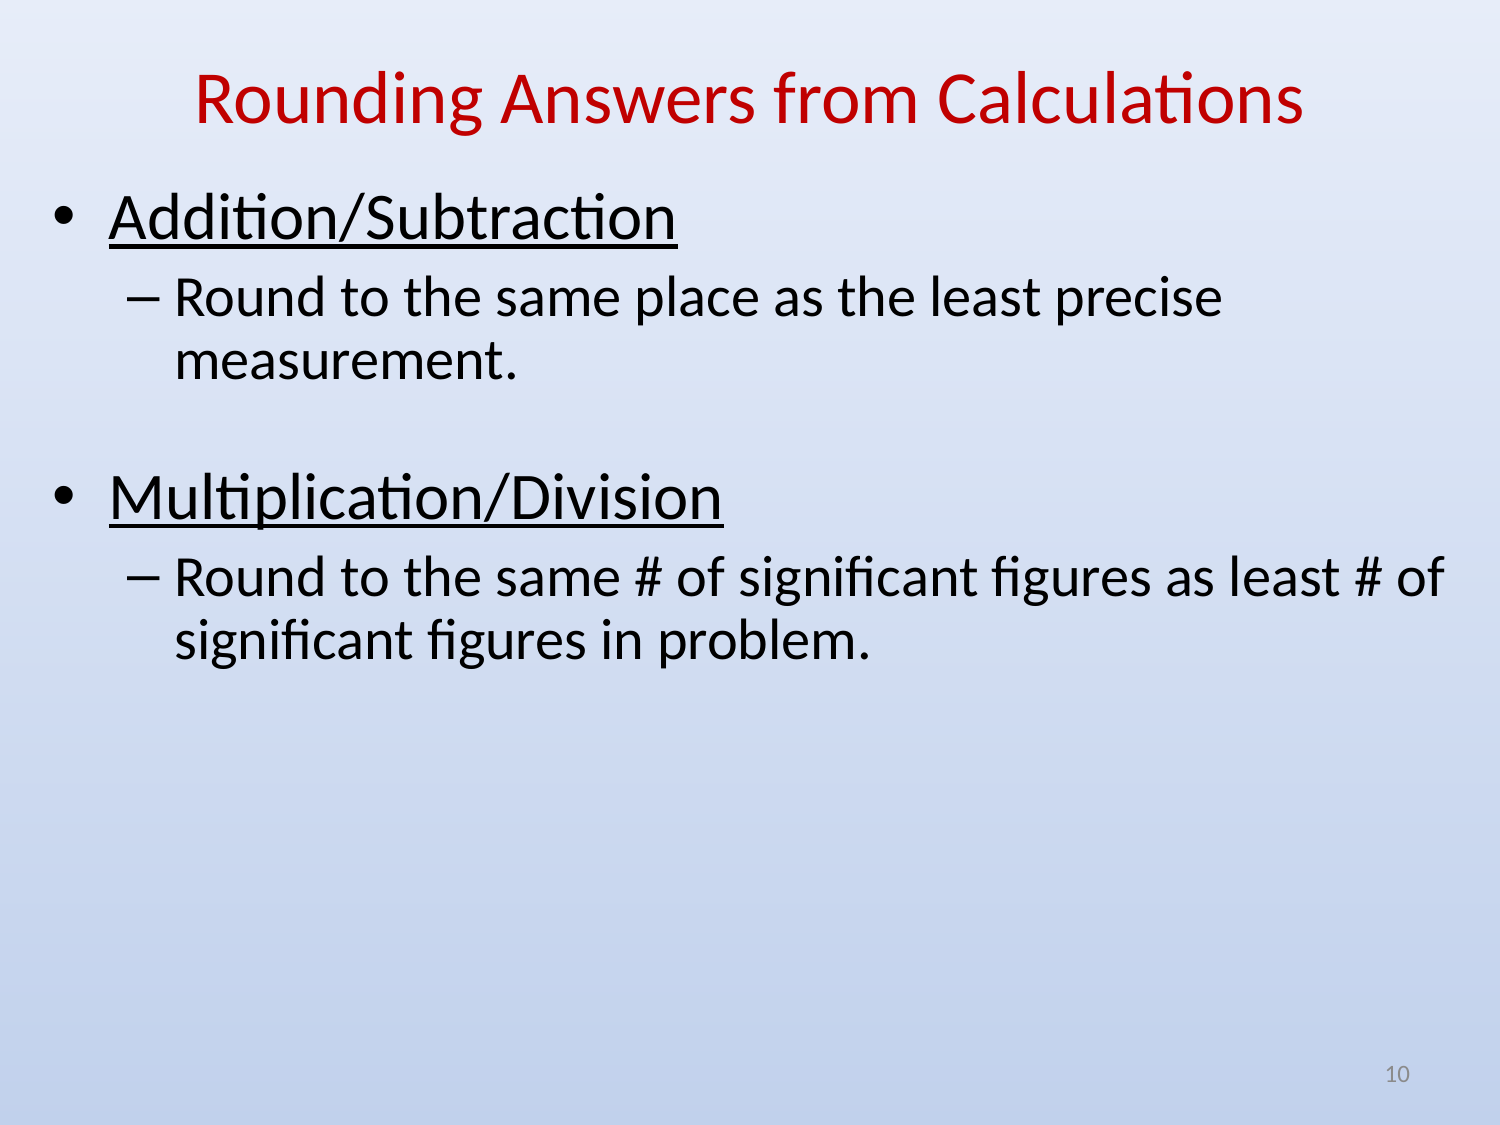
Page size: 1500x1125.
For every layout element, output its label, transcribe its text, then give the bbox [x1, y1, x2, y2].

slide_number 10 [1074, 1042, 1425, 1103]
title Rounding Answers from Calculations [112, 0, 1388, 174]
list Addition/Subtraction Round to the same place as the least precise measurement. Multiplication/Division Round to the same # of significant figures as least # of significant figures in problem. [37, 174, 1500, 913]
